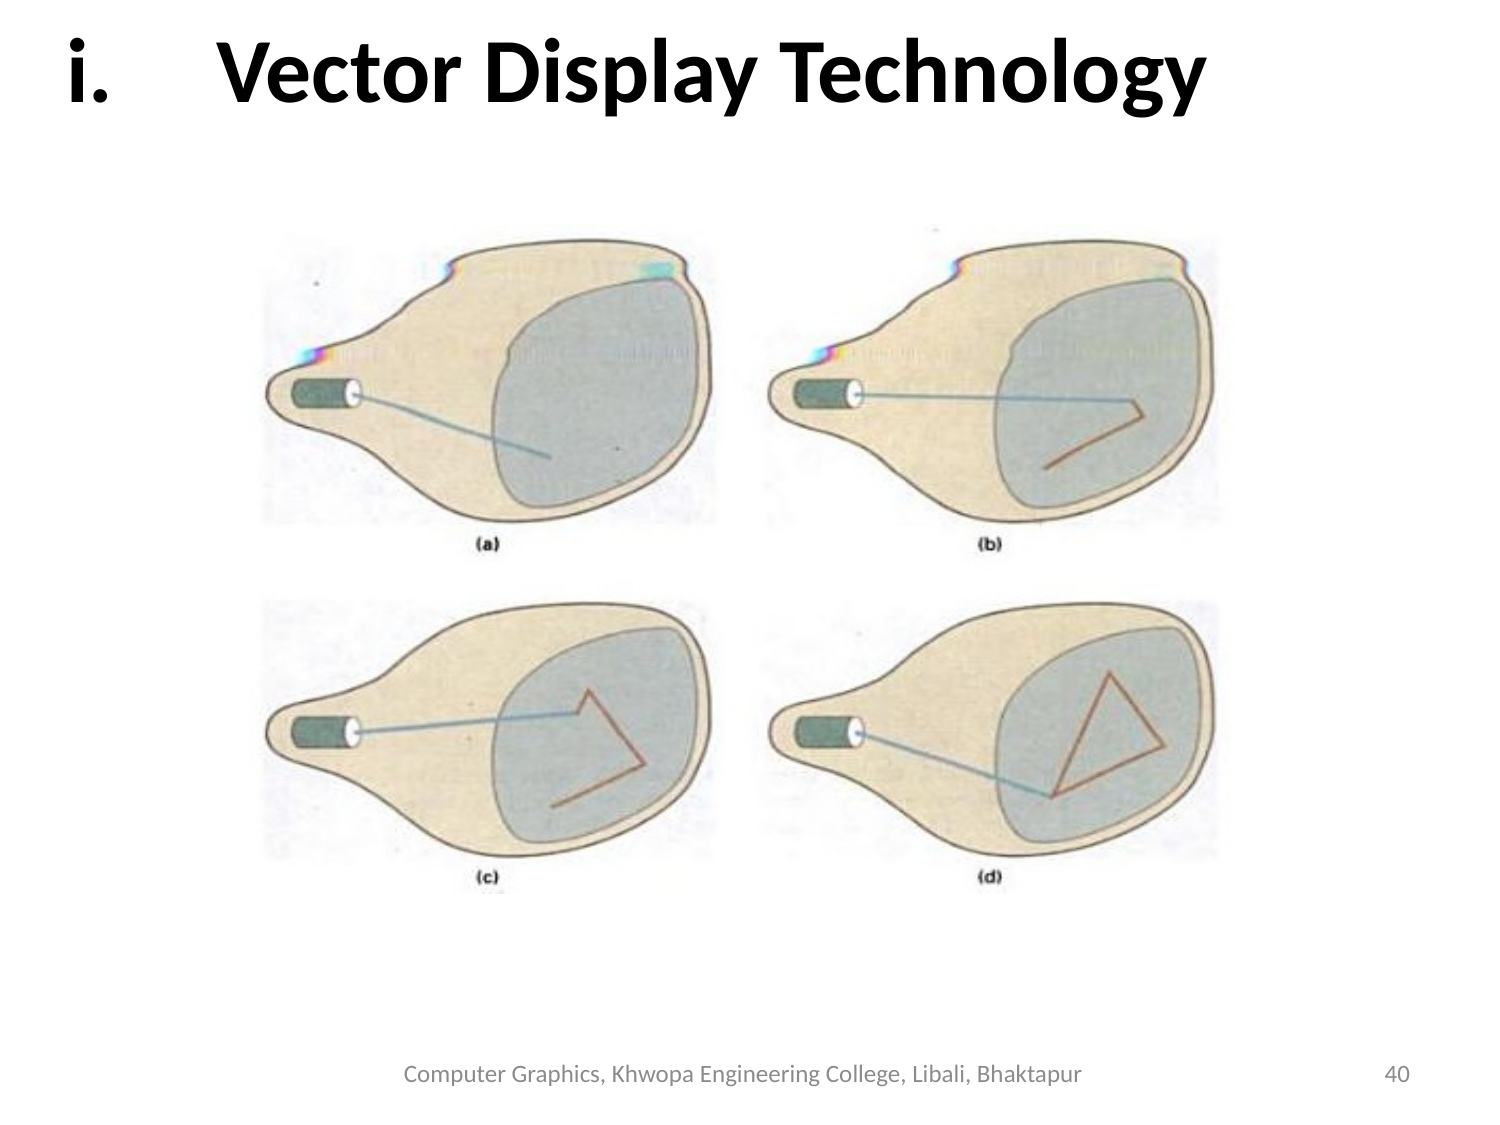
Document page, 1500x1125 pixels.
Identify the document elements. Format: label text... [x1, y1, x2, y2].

title i. Vector Display Technology [0, 0, 1276, 242]
picture [249, 224, 1238, 895]
slide_number 40 [1113, 1042, 1425, 1103]
footer Computer Graphics, Khwopa Engineering College, Libali, Bhaktapur [375, 1042, 1113, 1103]
